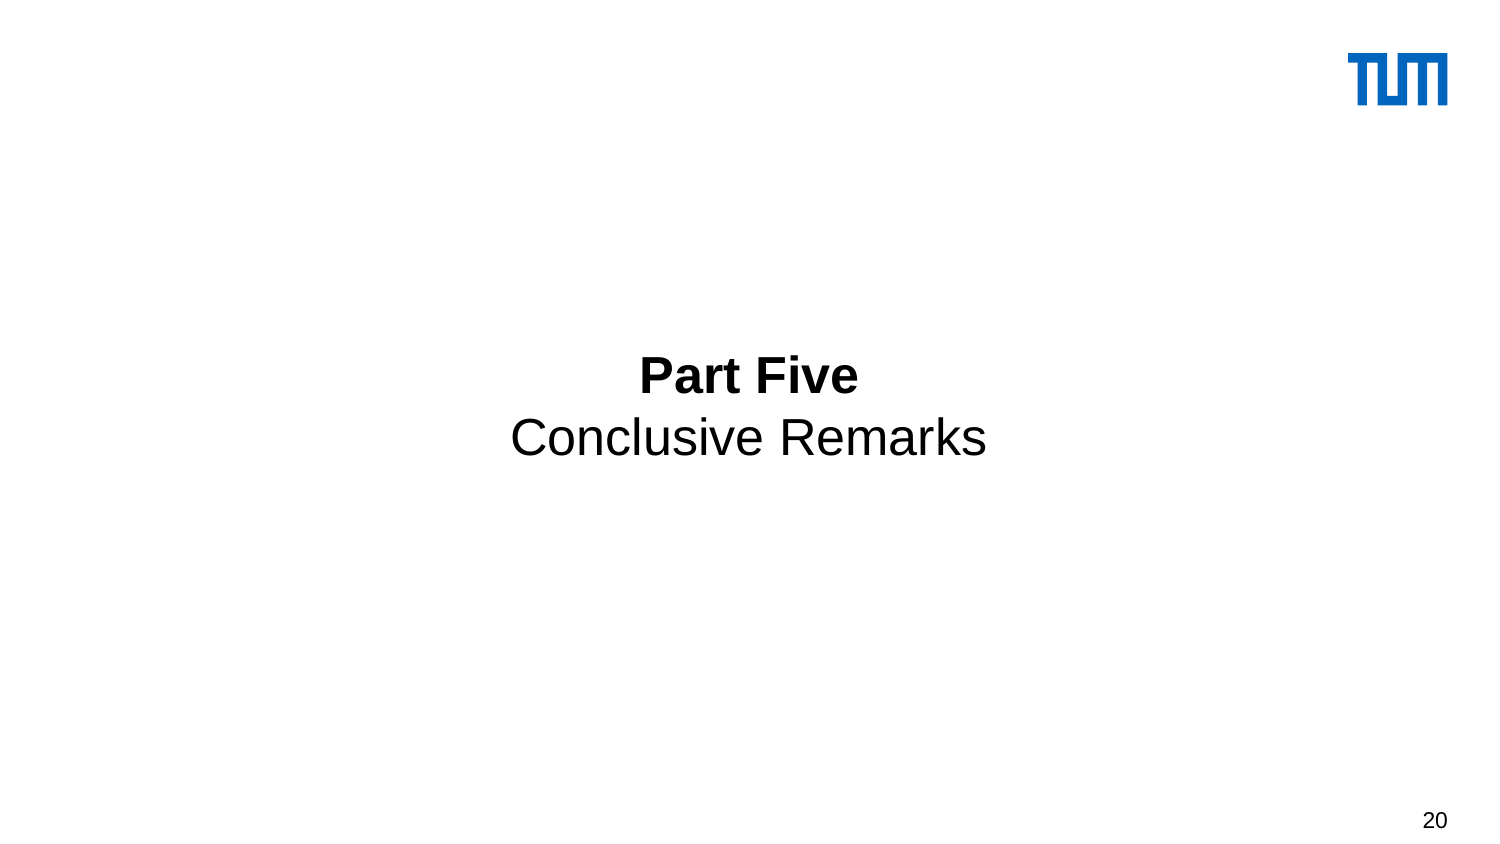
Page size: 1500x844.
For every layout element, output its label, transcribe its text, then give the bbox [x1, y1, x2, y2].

slide_number 20 [1111, 796, 1448, 842]
title Part Five [51, 336, 1449, 400]
text_box Conclusive Remarks [50, 399, 1447, 467]
